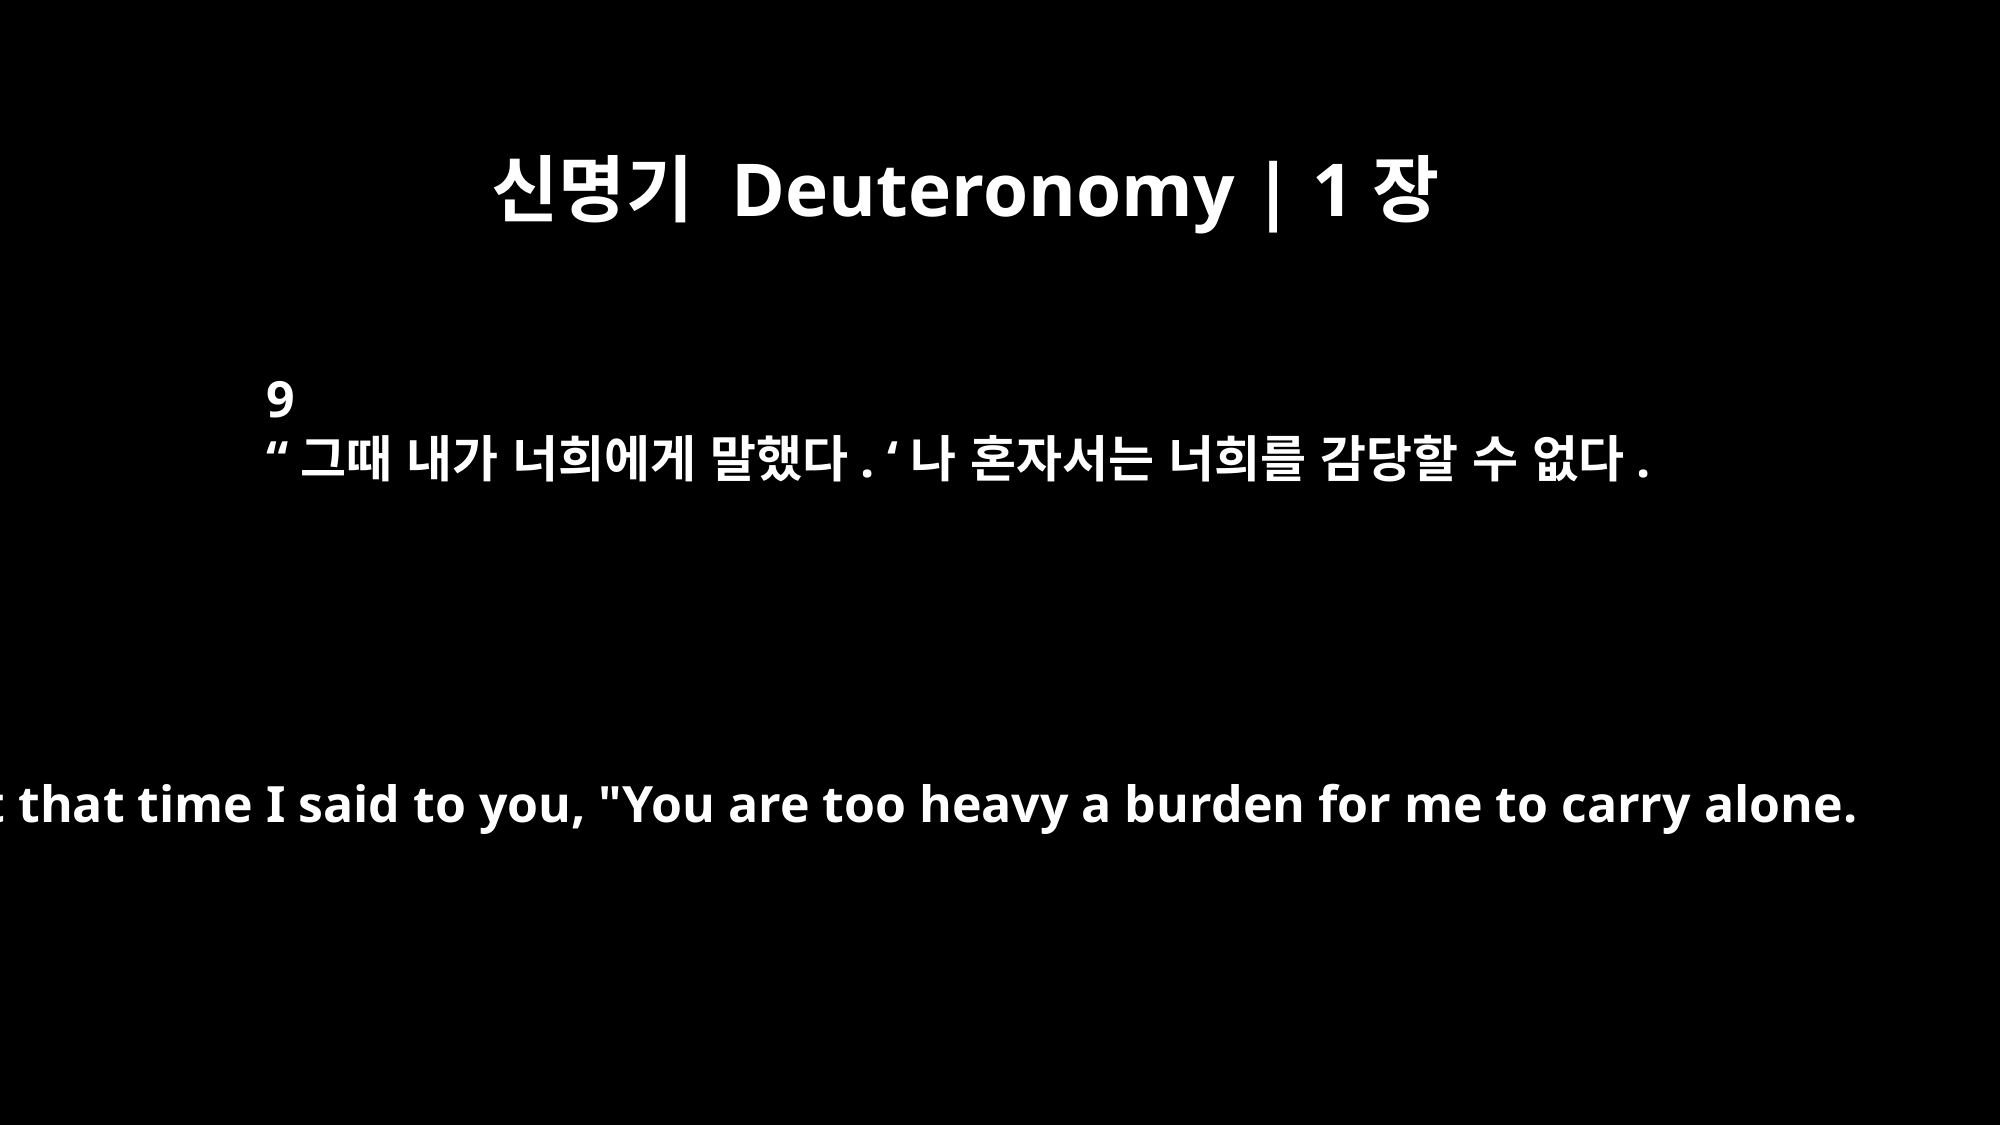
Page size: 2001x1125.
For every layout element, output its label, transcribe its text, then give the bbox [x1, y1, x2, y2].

text_box At that time I said to you, "You are too heavy a burden for me to carry alone. [0, 764, 1873, 840]
text_box 9 “그때 내가 너희에게 말했다. ‘나 혼자서는 너희를 감당할 수 없다. [251, 359, 1666, 495]
text_box 신명기 Deuteronomy | 1장 [476, 136, 1455, 239]
